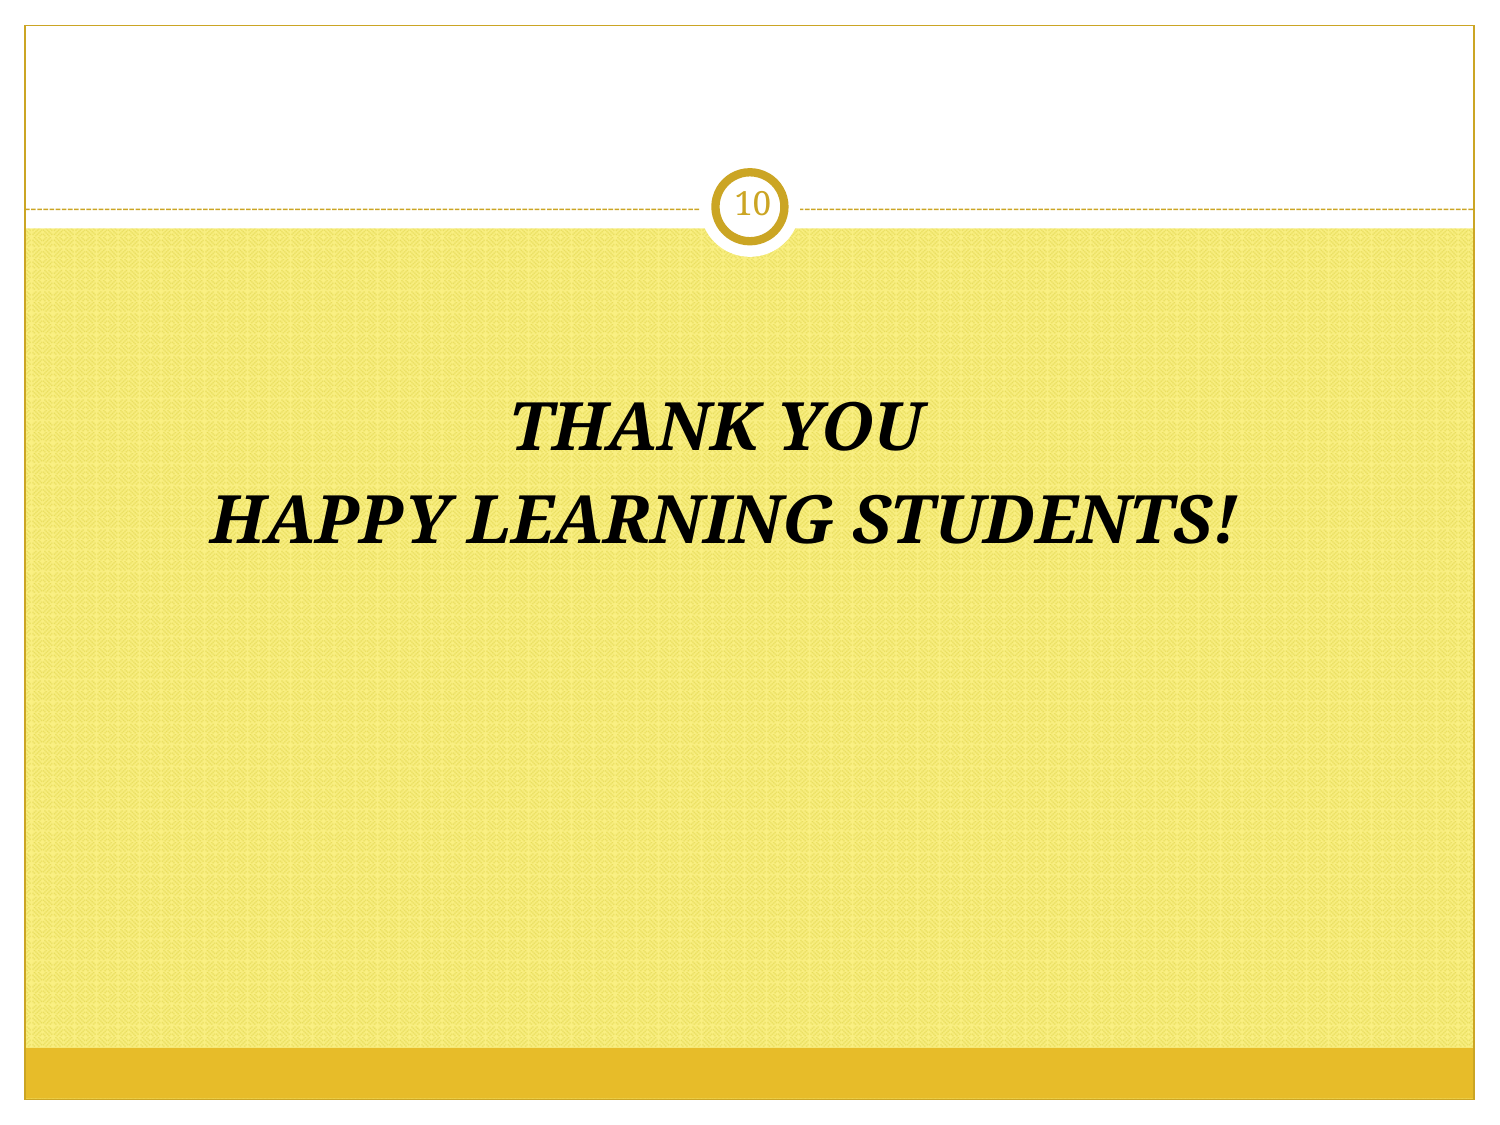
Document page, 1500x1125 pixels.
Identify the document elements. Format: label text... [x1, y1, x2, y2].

list THANK YOU HAPPY LEARNING STUDENTS! [112, 137, 1338, 937]
